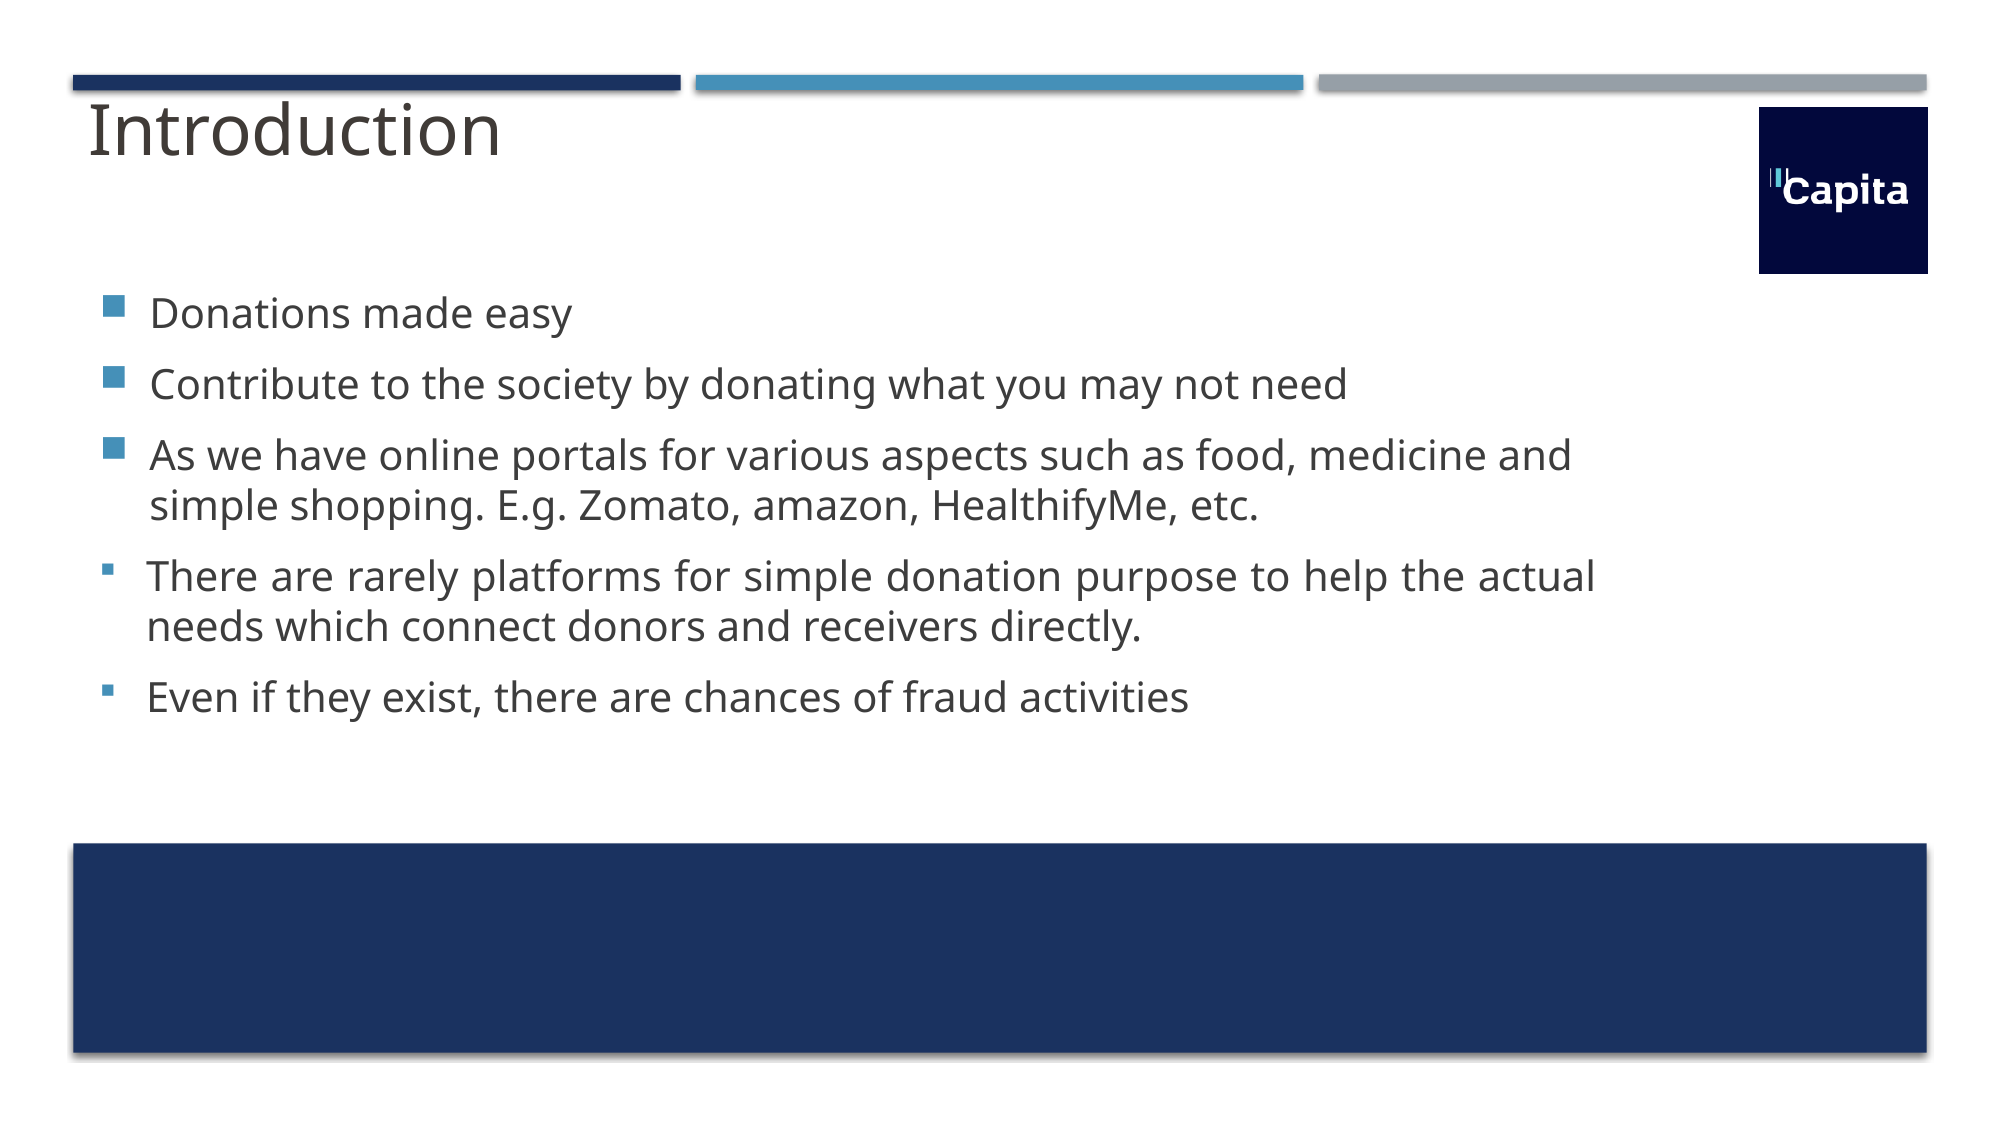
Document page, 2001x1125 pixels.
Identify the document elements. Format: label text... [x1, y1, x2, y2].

text_box Introduction [73, 77, 1672, 178]
list Donations made easy Contribute to the society by donating what you may not need As we have online portals for various aspects such as food, medicine and simple shopping. E.g. Zomato, amazon, HealthifyMe, etc. There are rarely platforms for simple donation purpose to help the actual needs which connect donors and receivers directly. Even if they exist, there are chances of fraud activities [84, 369, 1613, 967]
picture [1758, 107, 1929, 275]
